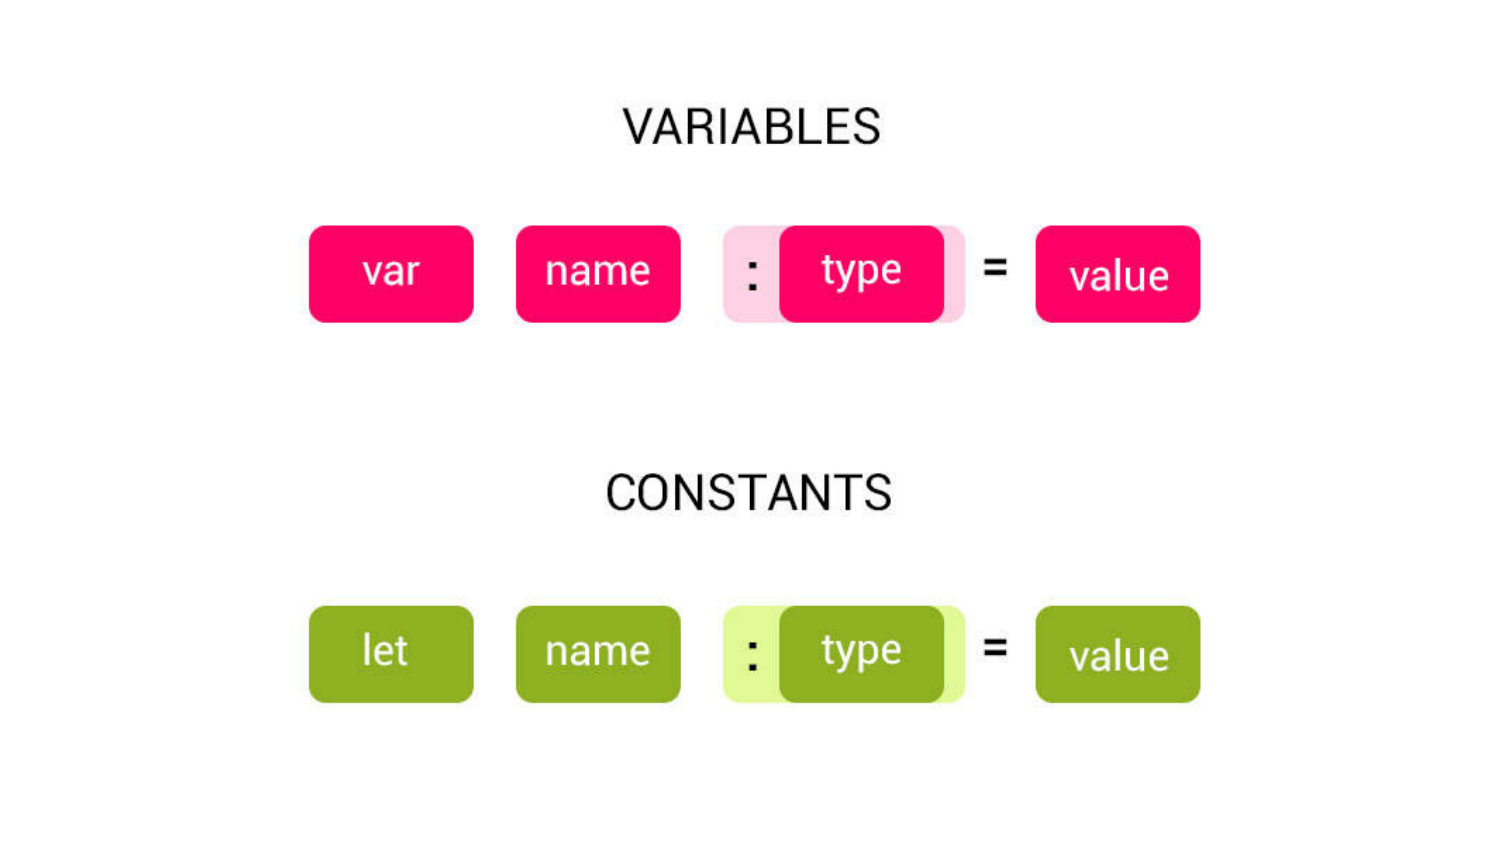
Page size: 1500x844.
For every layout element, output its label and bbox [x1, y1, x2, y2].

picture [243, 0, 1257, 844]
